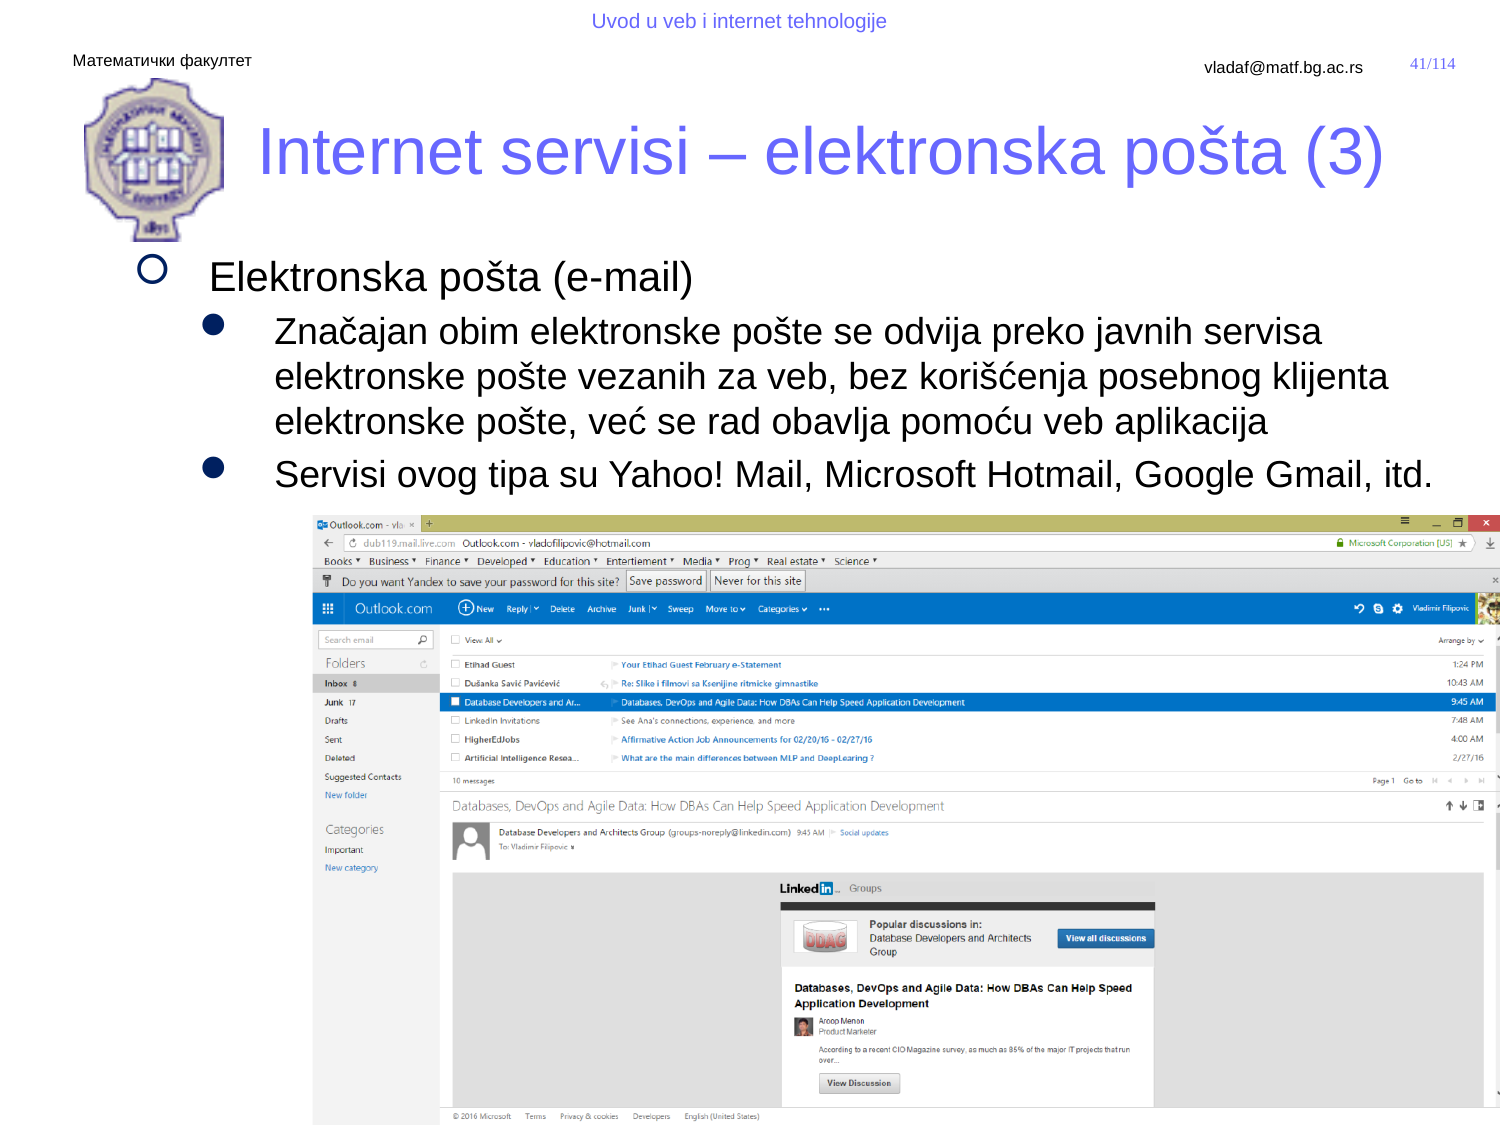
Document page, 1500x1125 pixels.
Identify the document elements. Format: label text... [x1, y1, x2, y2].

picture [84, 78, 224, 242]
list Elektronska pošta (e-mail) Značajan obim elektronske pošte se odvija preko javnih servisa elektronske pošte vezanih za veb, bez korišćenja posebnog klijenta elektronske pošte, već se rad obavlja pomoću veb aplikacija Servisi ovog tipa su Yahoo! Mail, Microsoft Hotmail, Google Gmail, itd. [53, 242, 1483, 598]
picture [312, 514, 1500, 1125]
title Internet servisi – elektronska pošta (3) [242, 54, 1459, 242]
